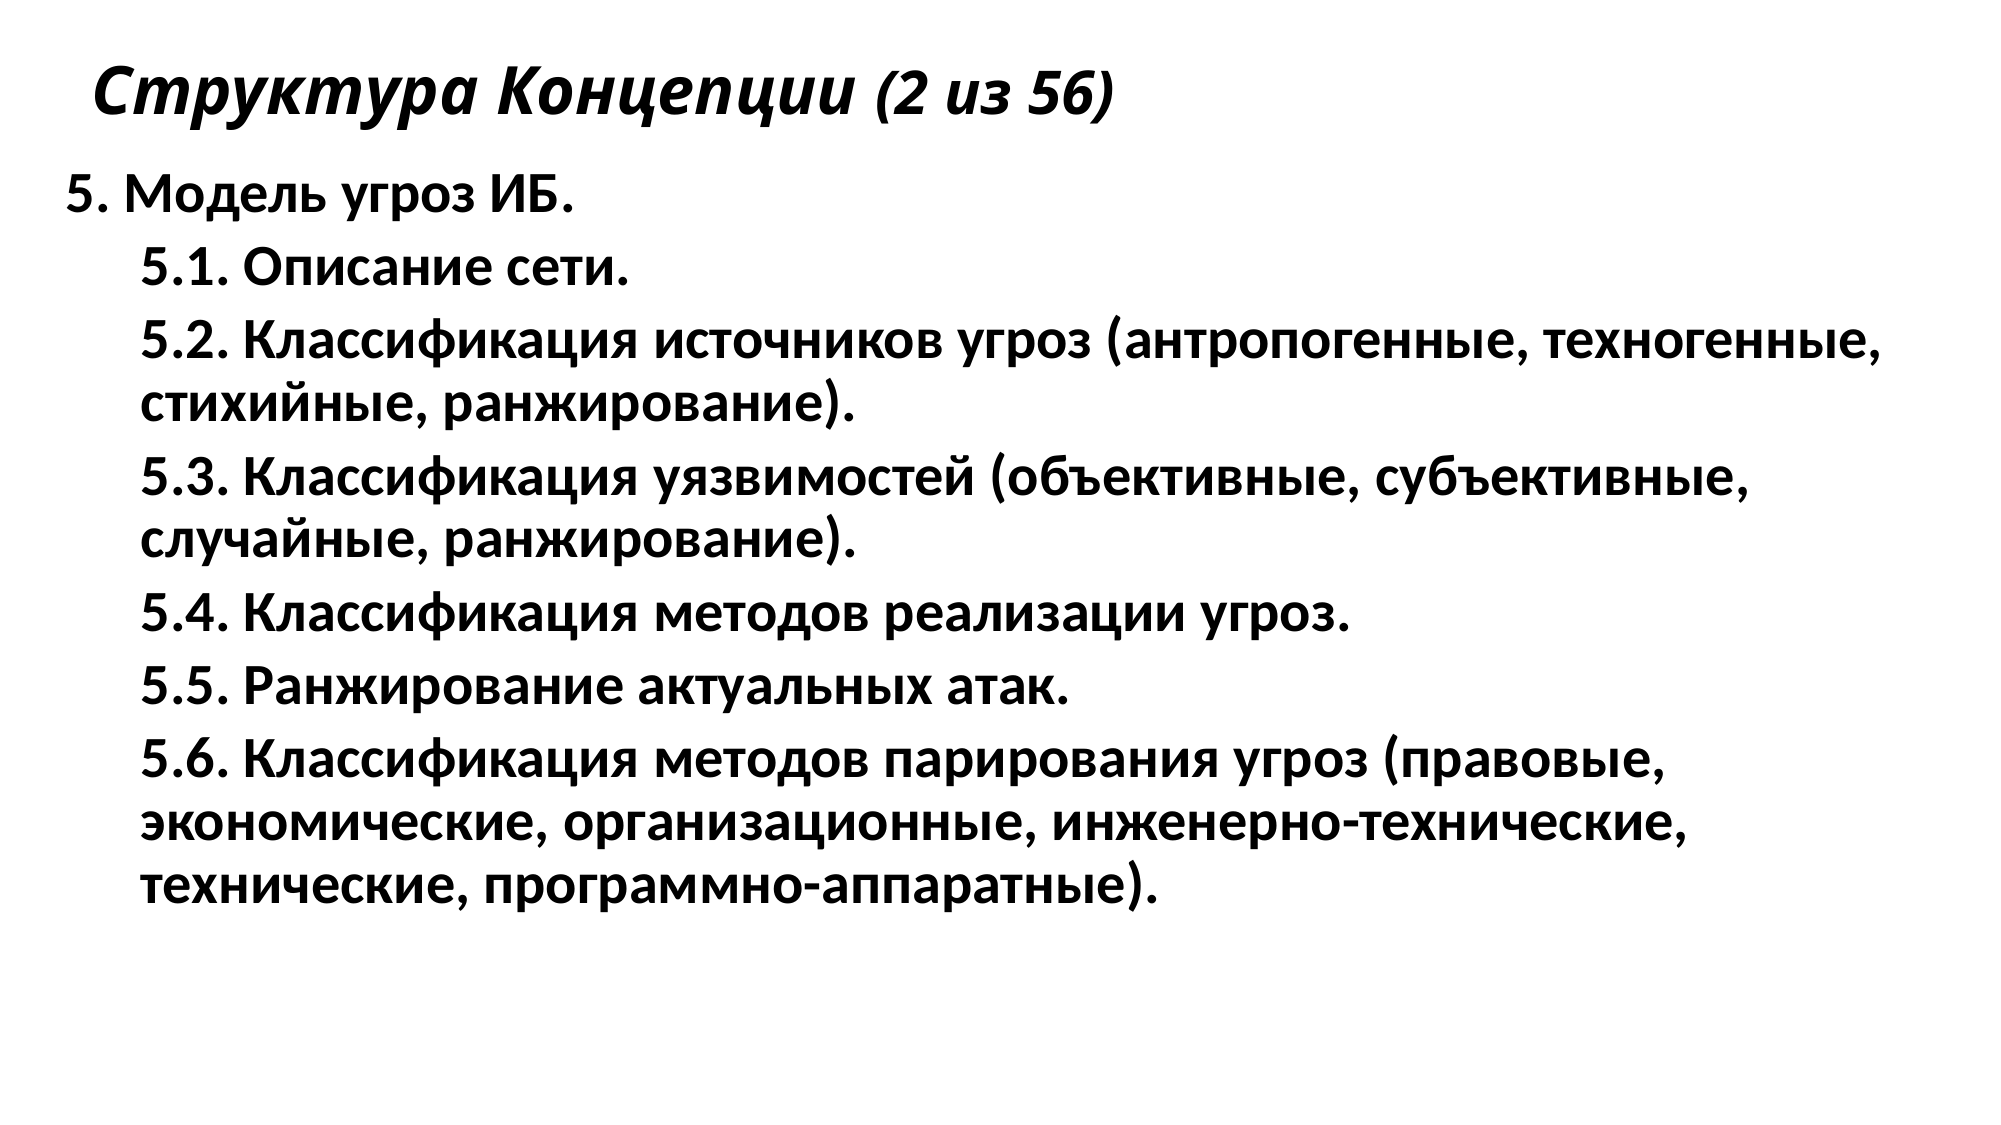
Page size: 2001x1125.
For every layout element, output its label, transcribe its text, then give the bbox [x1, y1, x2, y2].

list 5. Модель угроз ИБ. 5.1. Описание сети. 5.2. Классификация источников угроз (антропогенные, техногенные, стихийные, ранжирование). 5.3. Классификация уязвимостей (объективные, субъективные, случайные, ранжирование). 5.4. Классификация методов реализации угроз. 5.5. Ранжирование актуальных атак. 5.6. Классификация методов парирования угроз (правовые, экономические, организационные, инженерно-технические, технические, программно-аппаратные). [50, 154, 1962, 1100]
title Структура Концепции (2 из 56) [76, 49, 1802, 136]
